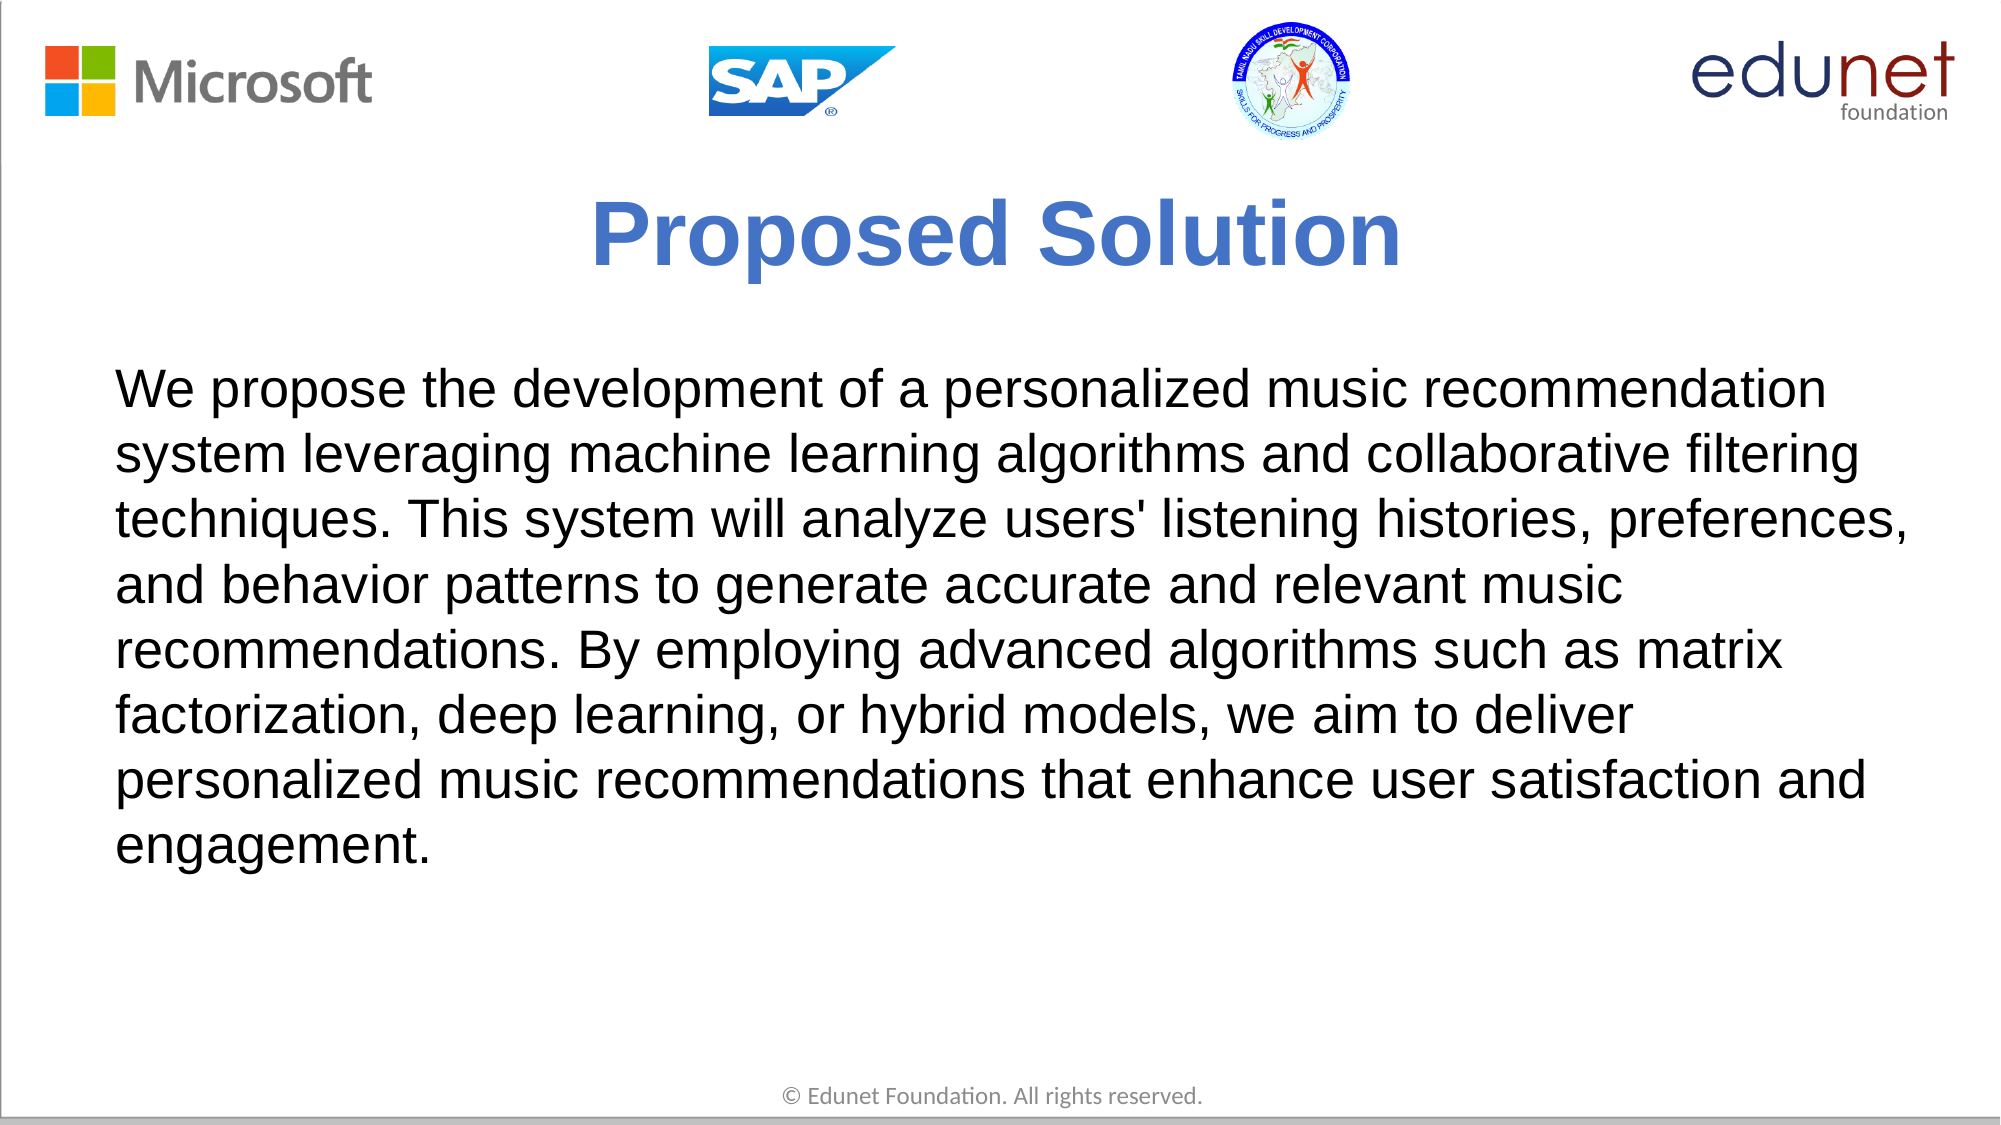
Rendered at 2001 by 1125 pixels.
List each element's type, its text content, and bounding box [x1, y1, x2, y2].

picture [45, 46, 372, 116]
picture [0, 0, 2001, 1125]
footer © Edunet Foundation. All rights reserved. [655, 1065, 1331, 1125]
subtitle We propose the development of a personalized music recommendation system leveraging machine learning algorithms and collaborative filtering techniques. This system will analyze users' listening histories, preferences, and behavior patterns to generate accurate and relevant music recommendations. By employing advanced algorithms such as matrix factorization, deep learning, or hybrid models, we aim to deliver personalized music recommendations that enhance user satisfaction and engagement. [100, 346, 1931, 1063]
picture [709, 48, 896, 116]
picture [1686, 37, 1957, 125]
title Proposed Solution [247, 158, 1748, 293]
picture [1232, 22, 1350, 140]
